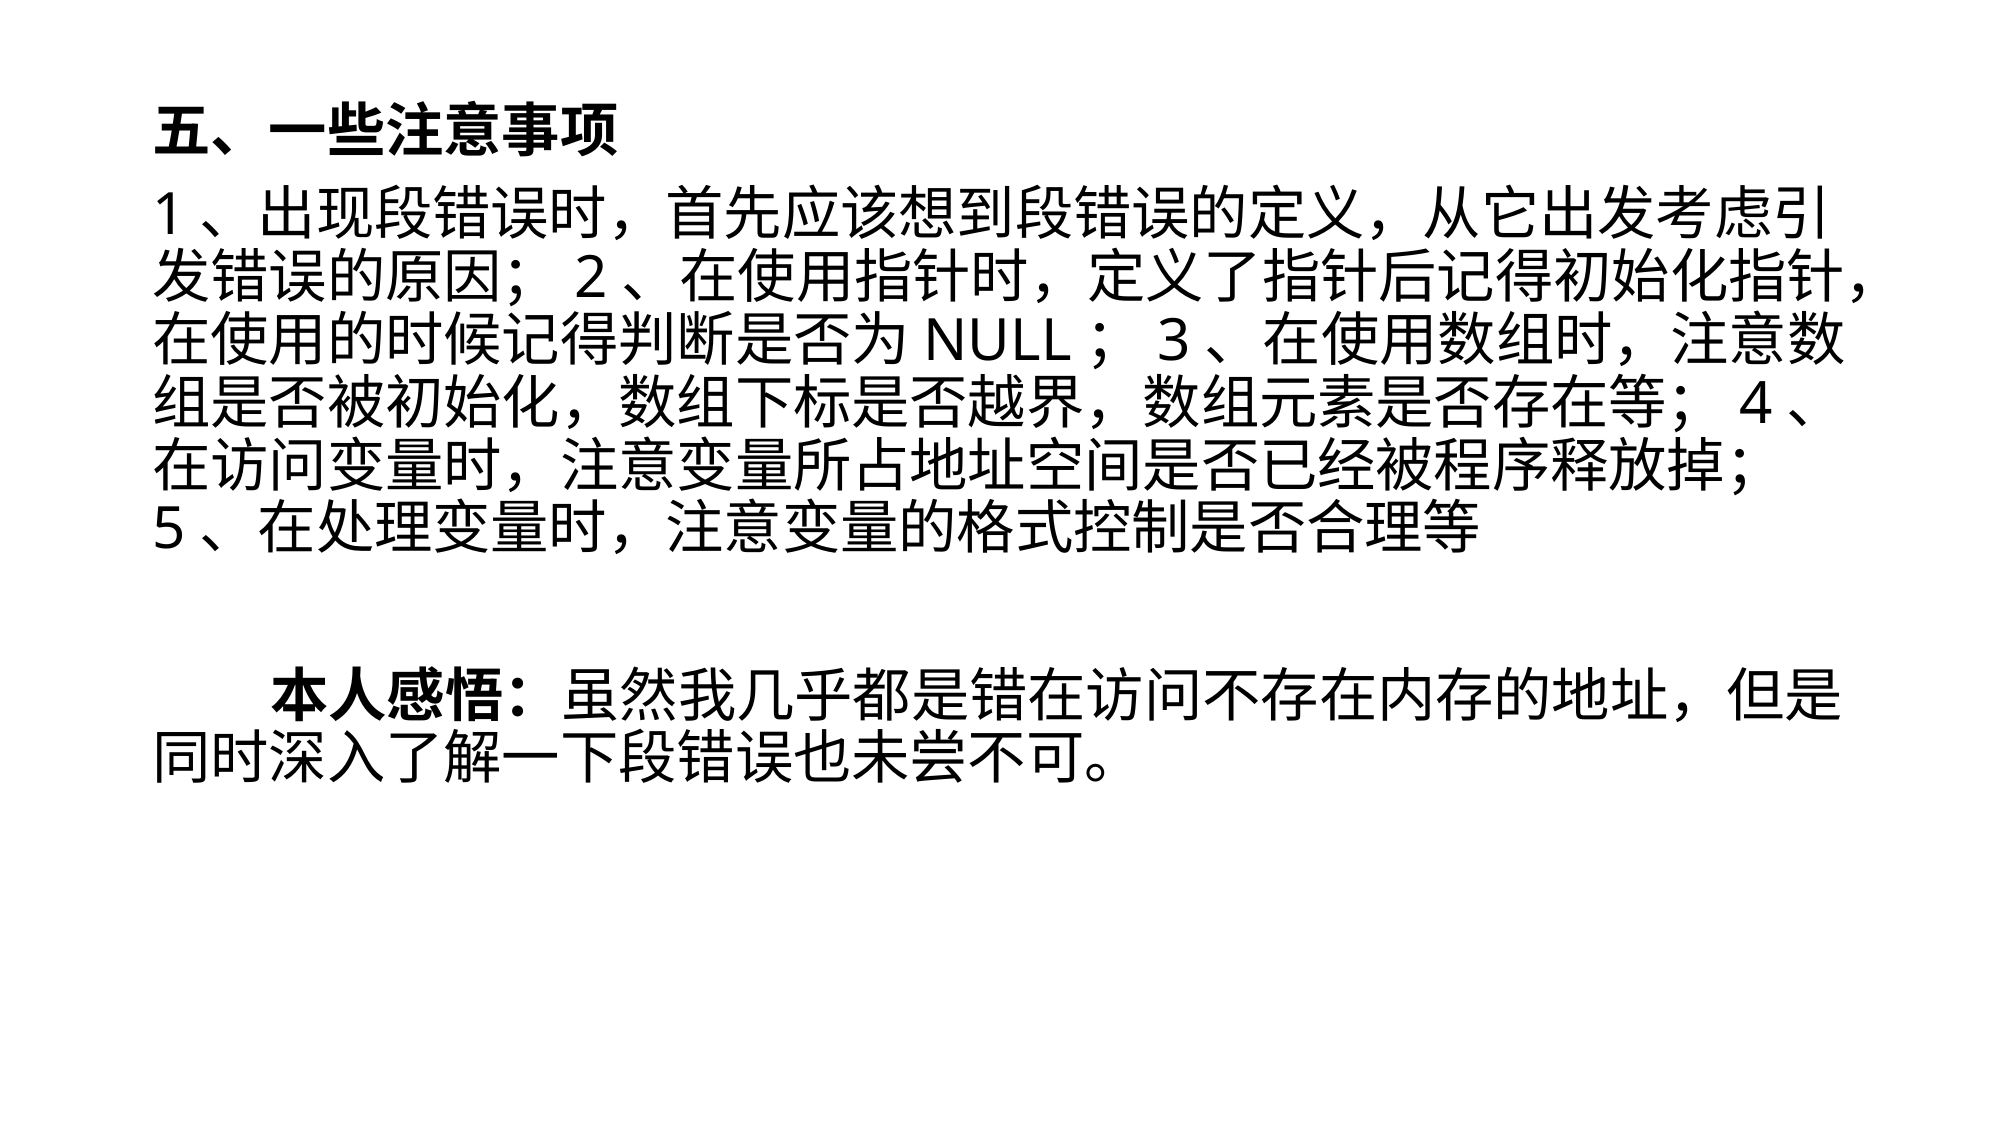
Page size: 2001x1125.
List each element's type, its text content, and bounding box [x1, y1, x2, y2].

list 五、一些注意事项 1、出现段错误时，首先应该想到段错误的定义，从它出发考虑引发错误的原因；2、在使用指针时，定义了指针后记得初始化指针，在使用的时候记得判断是否为NULL；3、在使用数组时，注意数组是否被初始化，数组下标是否越界，数组元素是否存在等；4、在访问变量时，注意变量所占地址空间是否已经被程序释放掉；5、在处理变量时，注意变量的格式控制是否合理等 本人感悟：虽然我几乎都是错在访问不存在内存的地址，但是同时深入了解一下段错误也未尝不可。 [137, 93, 1863, 1014]
